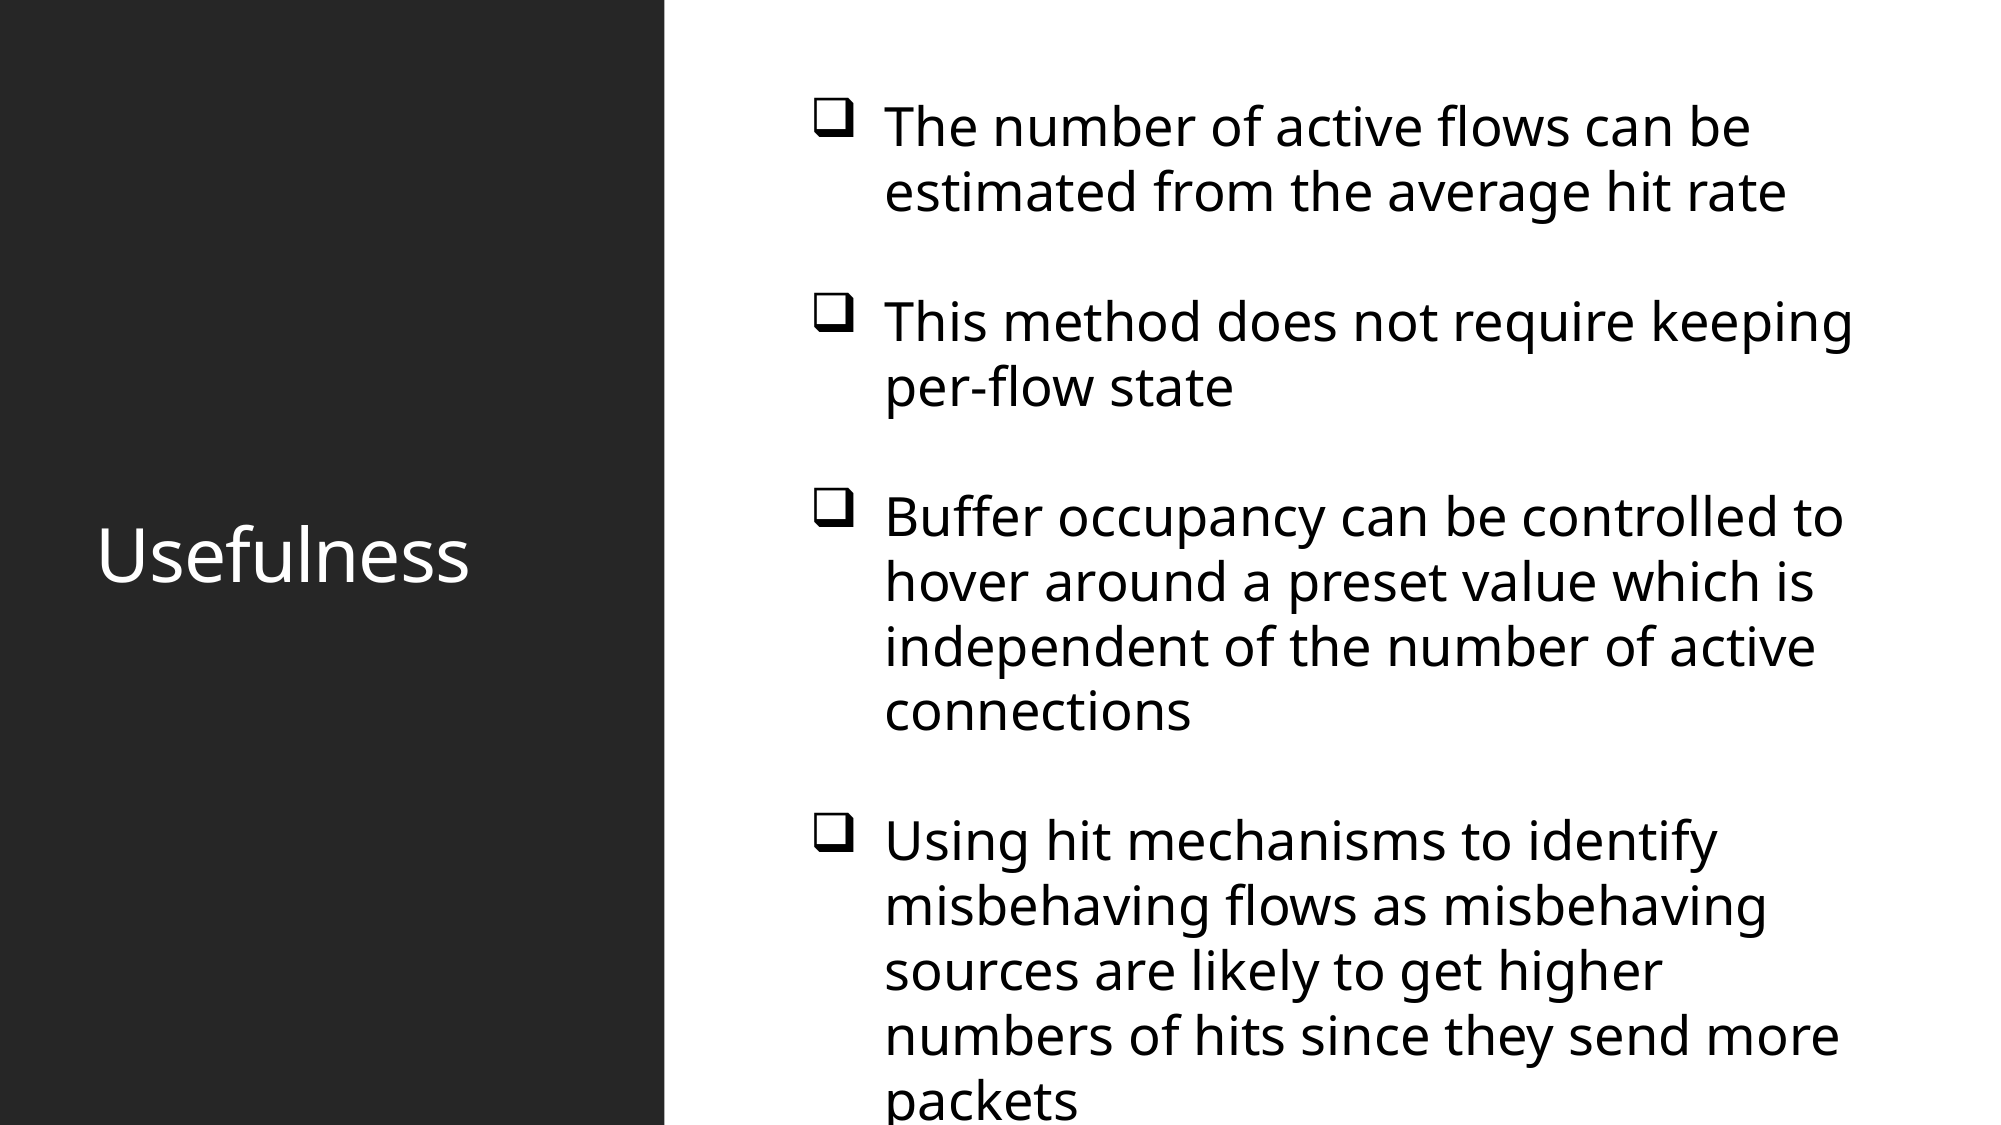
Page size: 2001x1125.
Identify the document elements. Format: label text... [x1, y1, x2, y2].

title Usefulness [80, 84, 587, 1032]
text_box [666, 0, 2000, 1125]
text_box [0, 0, 666, 1125]
text_box The number of active flows can be estimated from the average hit rate This method does not require keeping per-flow state Buffer occupancy can be controlled to hover around a preset value which is independent of the number of active connections Using hit mechanisms to identify misbehaving flows as misbehaving sources are likely to get higher numbers of hits since they send more packets [794, 84, 1904, 1125]
